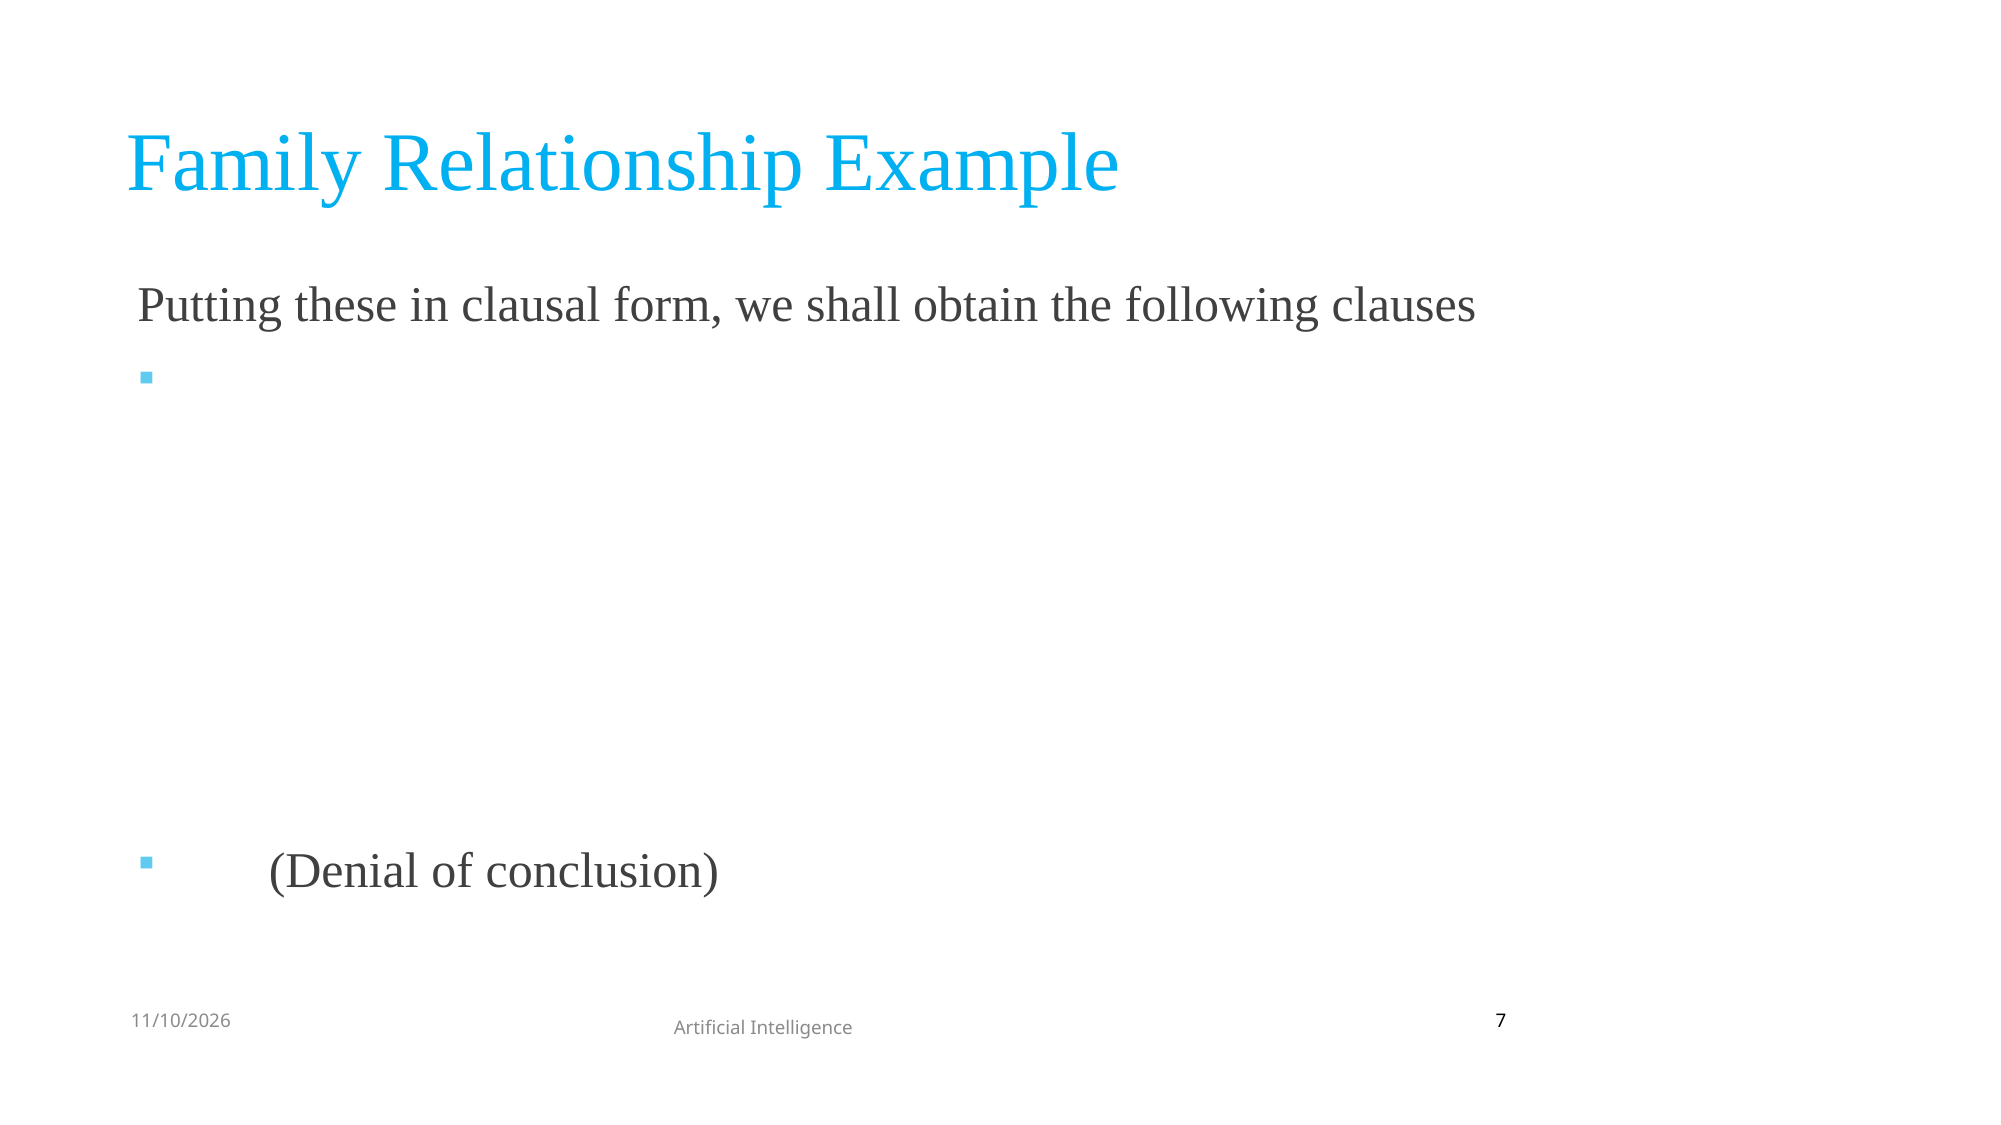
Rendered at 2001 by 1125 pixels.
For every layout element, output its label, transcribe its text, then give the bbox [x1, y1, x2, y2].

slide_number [111, 991, 246, 1051]
title Family Relationship Example [111, 99, 1522, 317]
footer Artificial Intelligence [658, 998, 997, 1059]
slide_number 7 [1409, 991, 1522, 1051]
